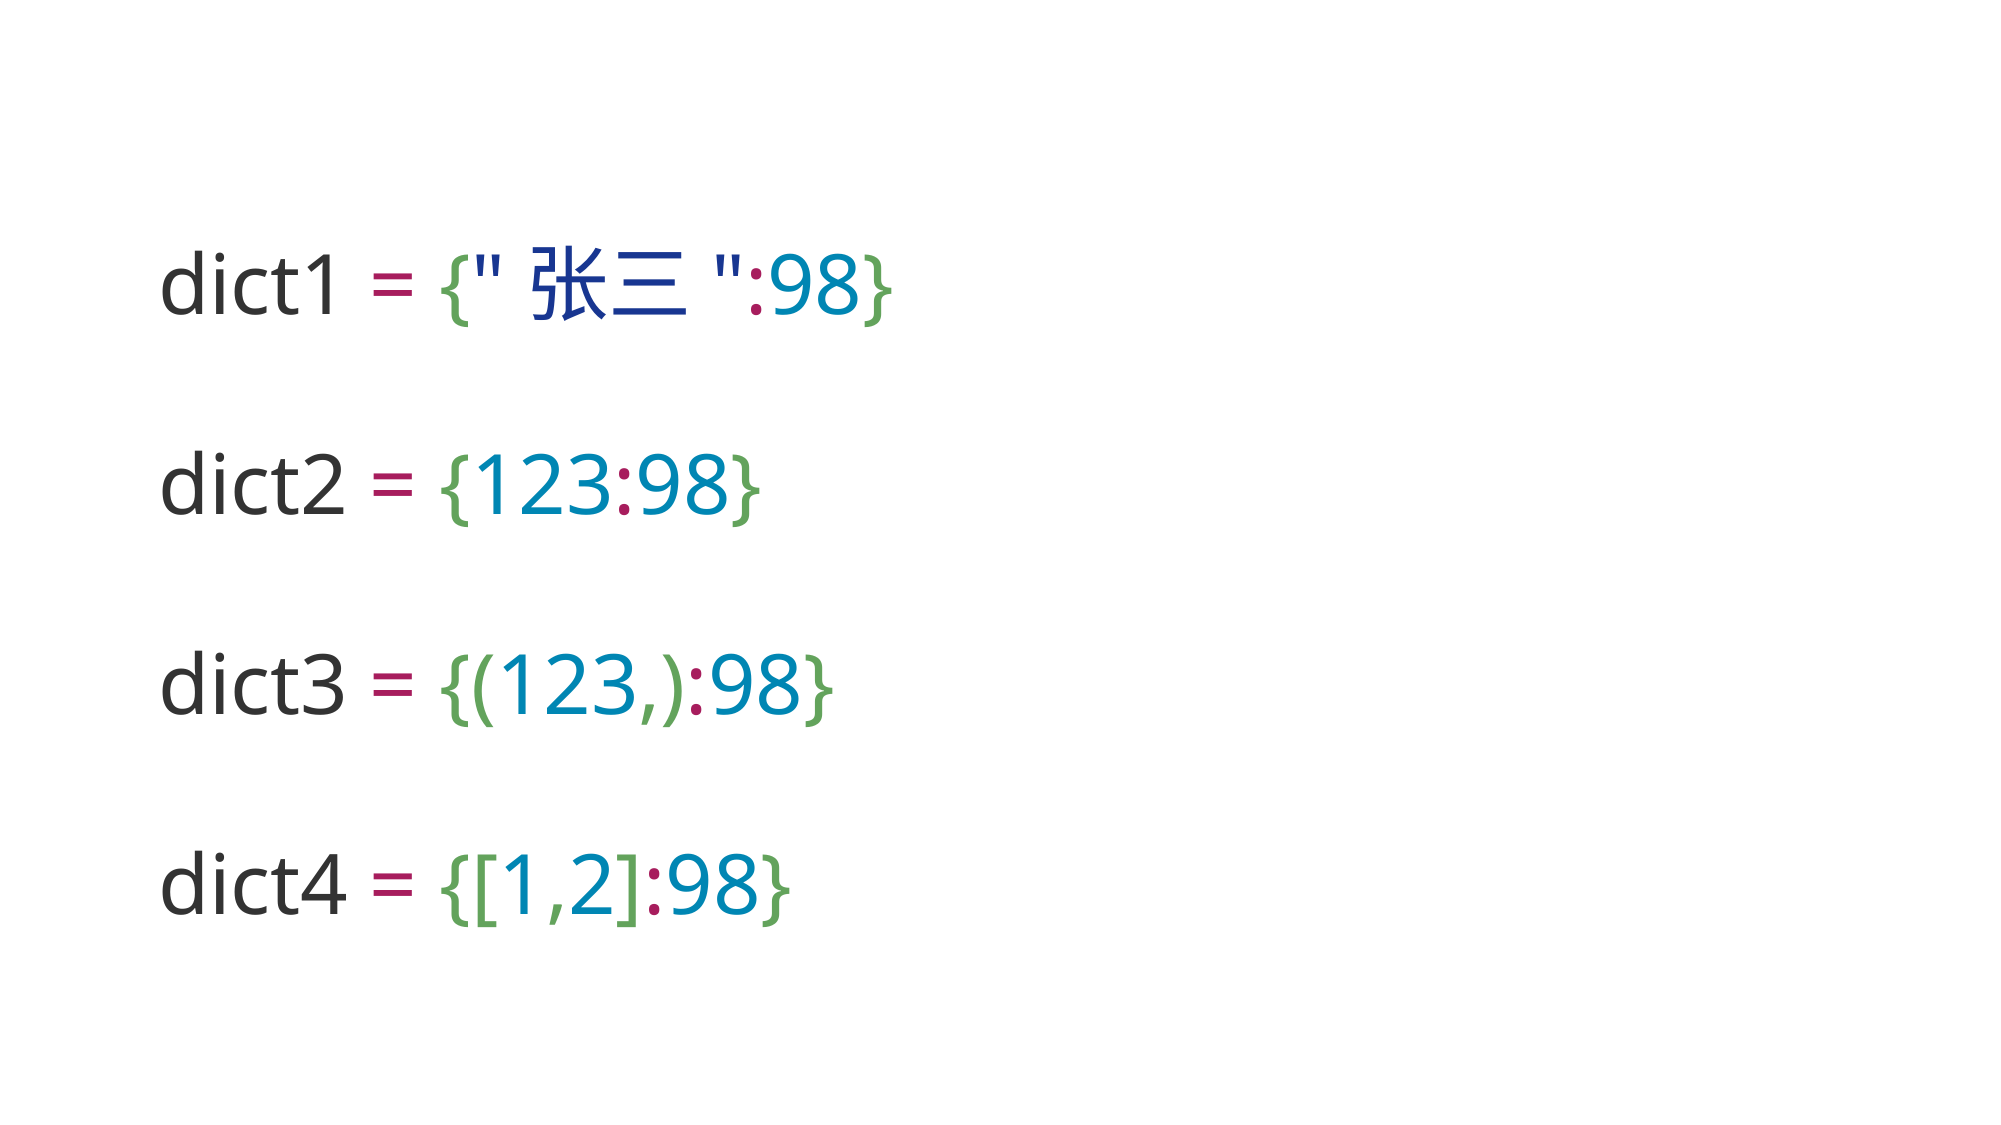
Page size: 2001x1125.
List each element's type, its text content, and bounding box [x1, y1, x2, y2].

text_box dict1 = {"张三":98} dict2 = {123:98} dict3 = {(123,):98} dict4 = {[1,2]:98} [143, 123, 910, 939]
